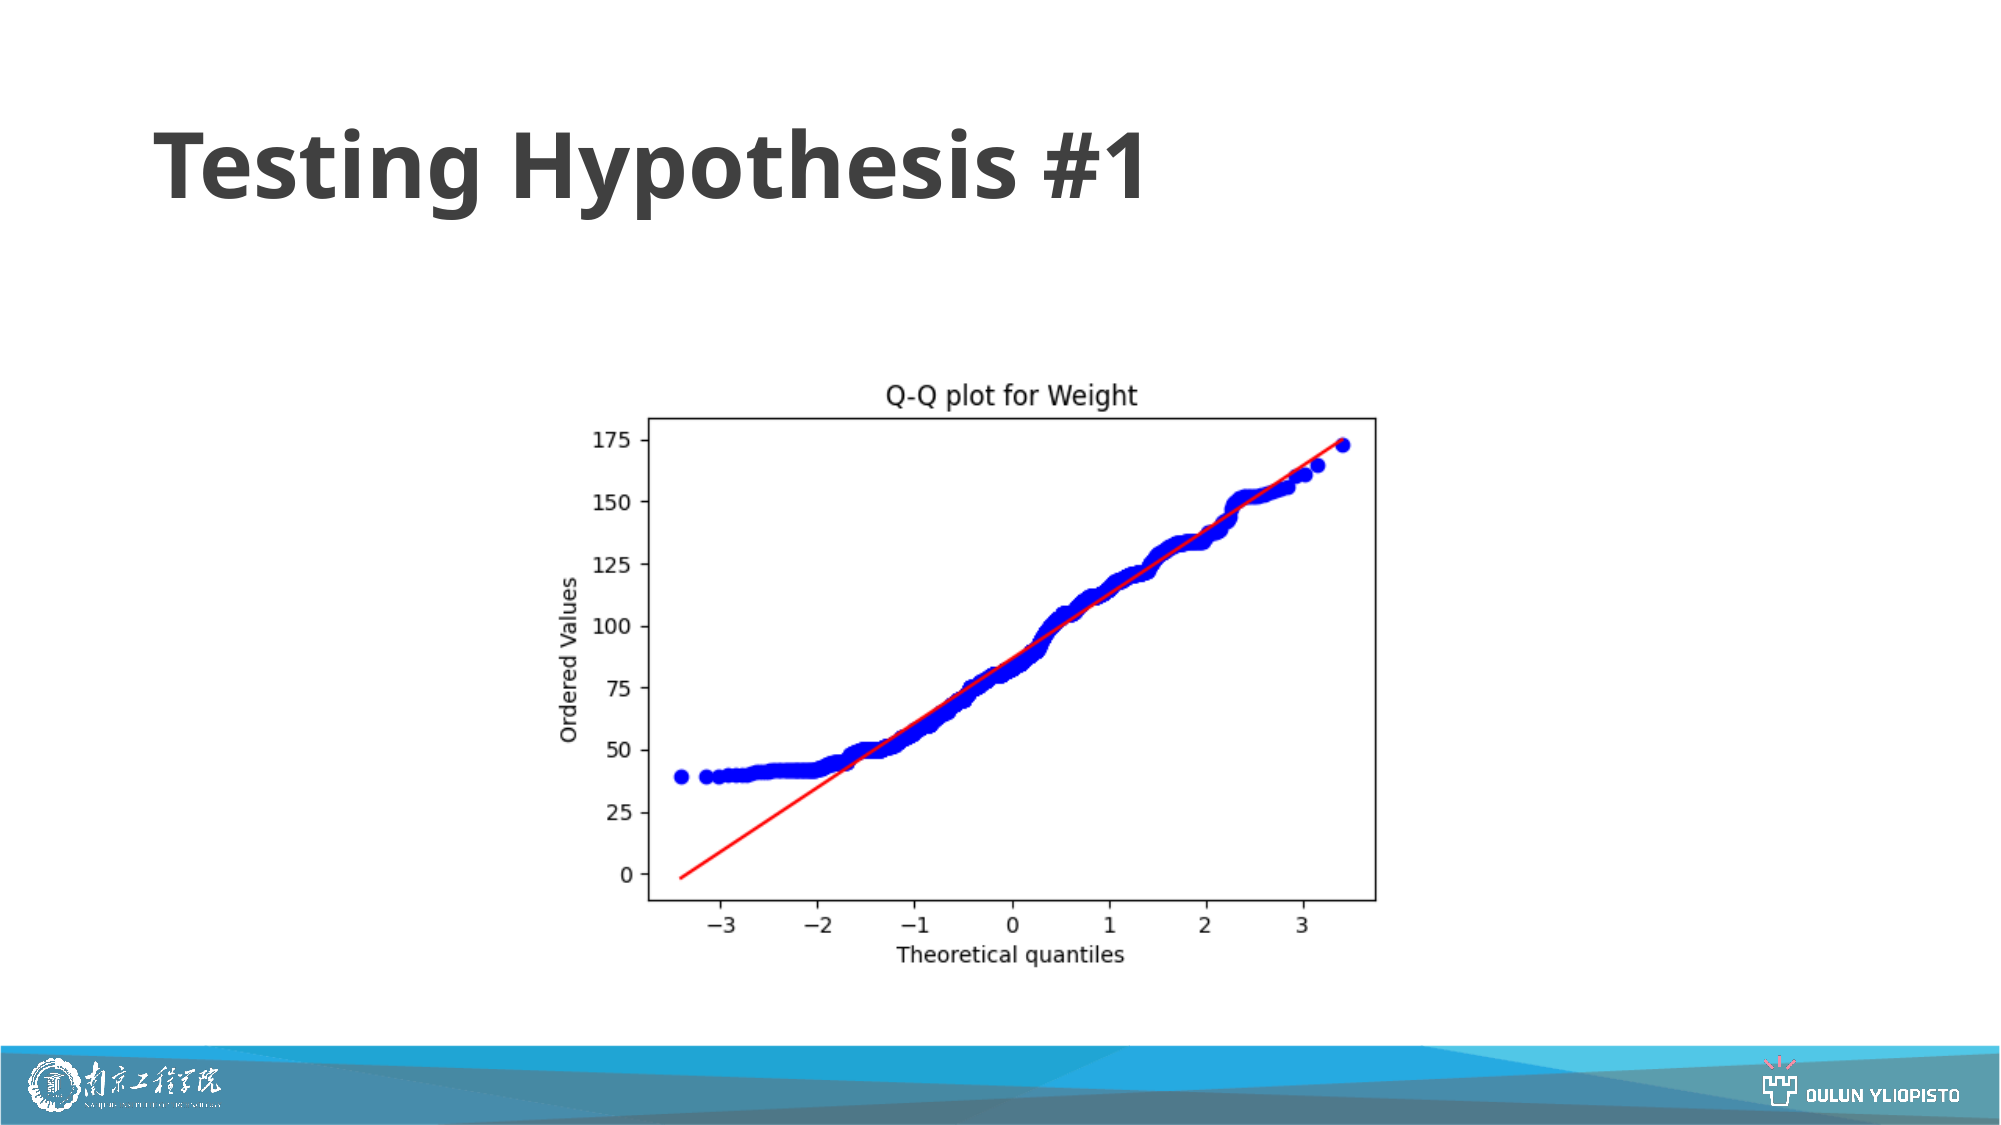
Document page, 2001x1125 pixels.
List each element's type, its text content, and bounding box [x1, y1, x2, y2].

title Testing Hypothesis #1 [137, 59, 1863, 278]
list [531, 343, 1469, 969]
picture [0, 1044, 2000, 1125]
